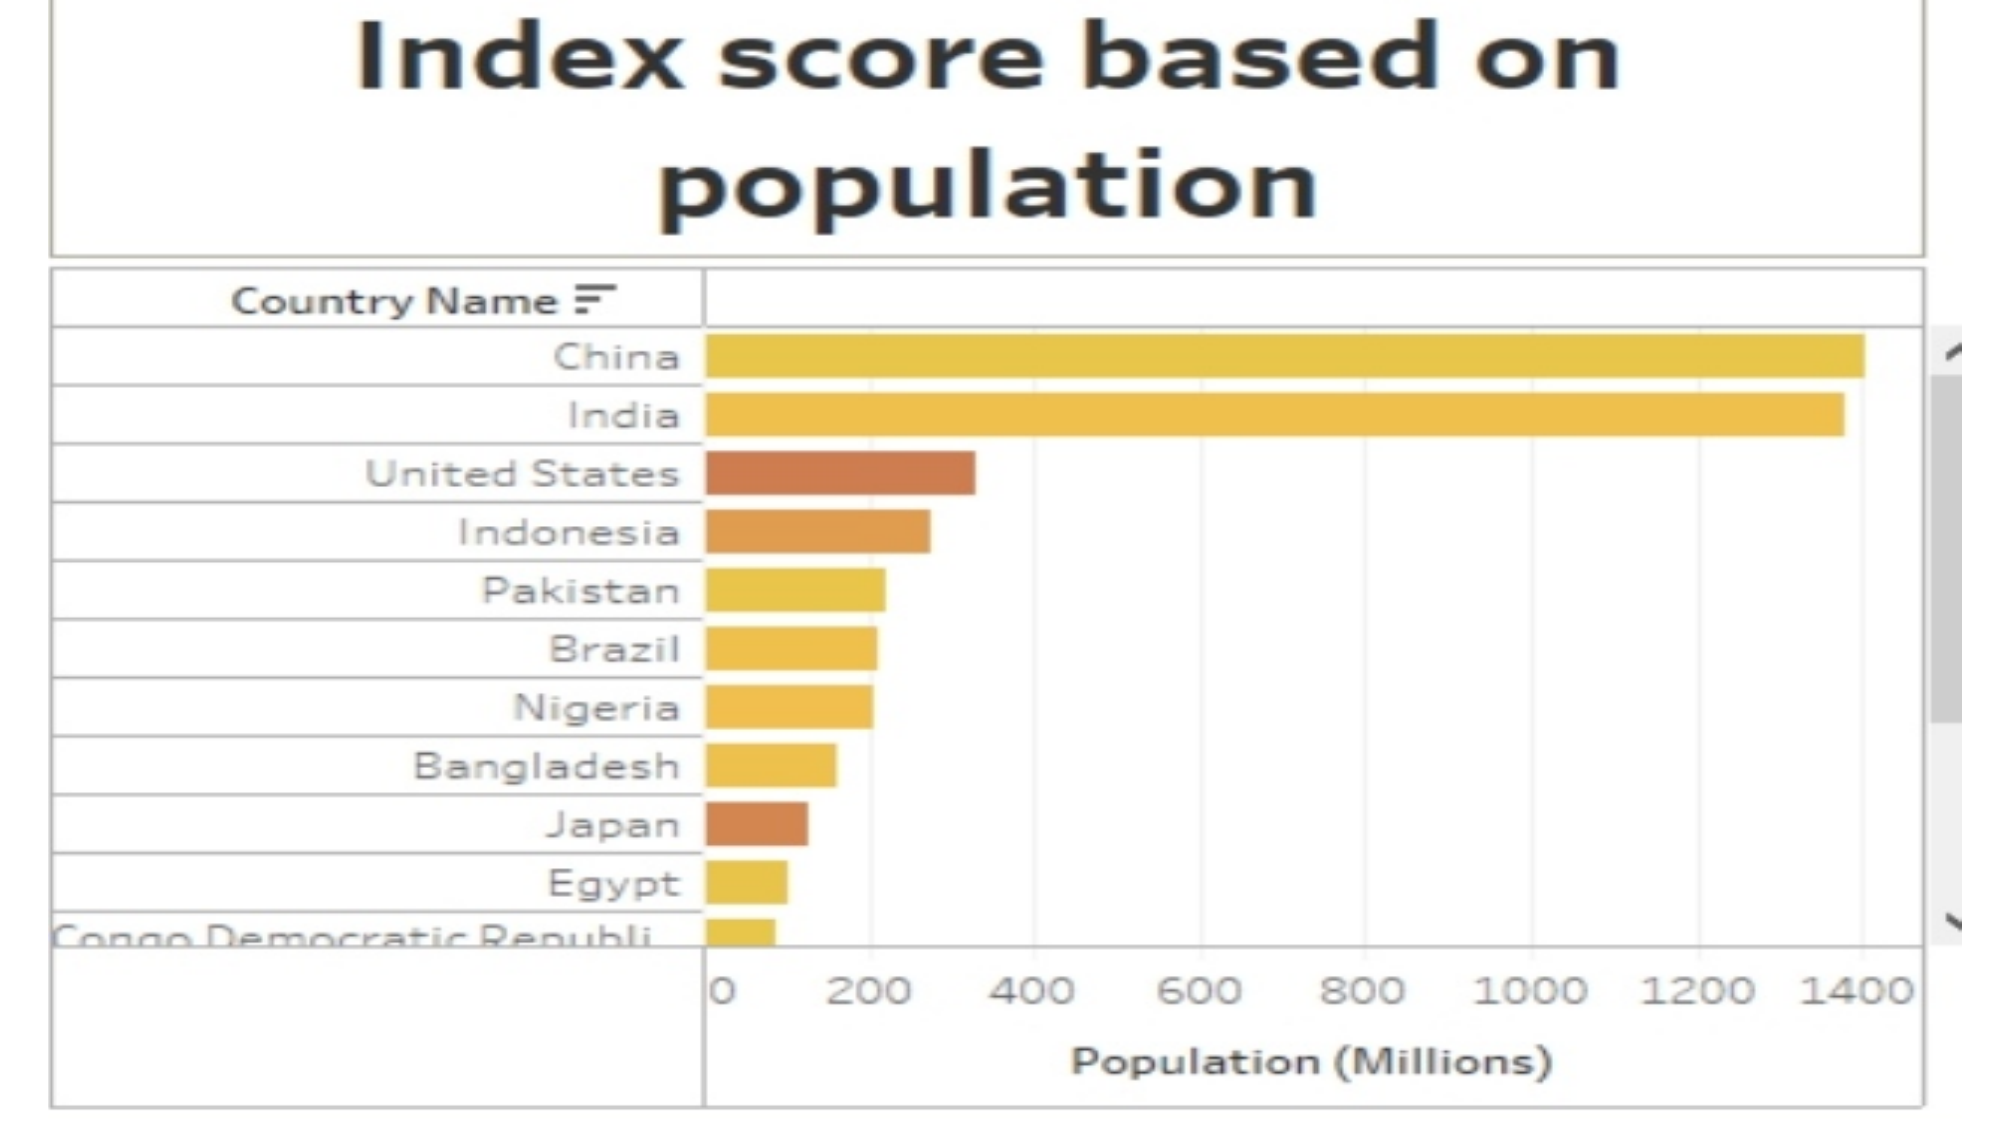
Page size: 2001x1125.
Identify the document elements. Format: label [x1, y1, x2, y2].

list [48, 0, 1962, 1125]
